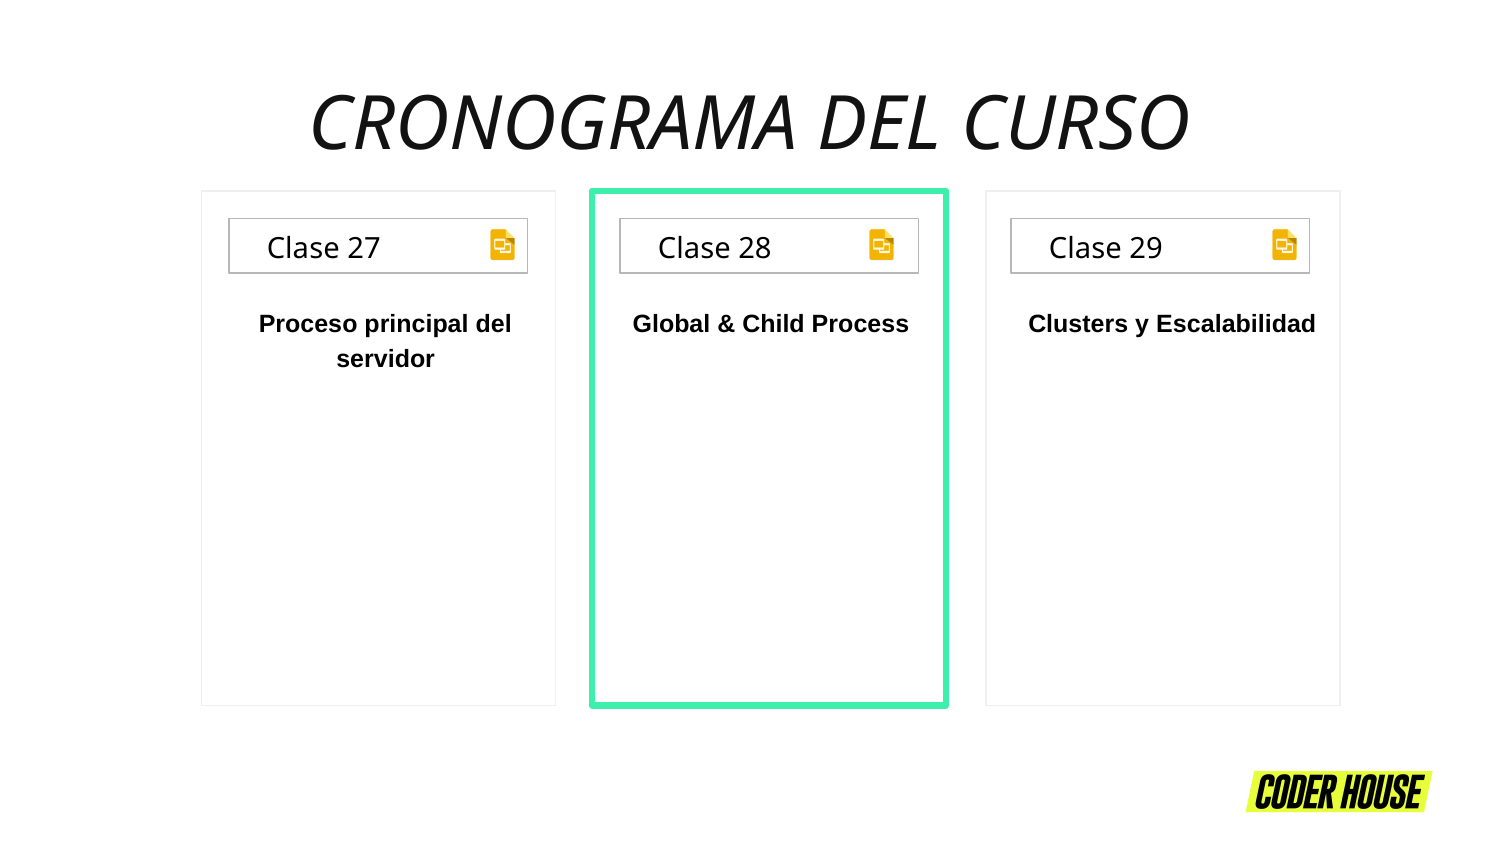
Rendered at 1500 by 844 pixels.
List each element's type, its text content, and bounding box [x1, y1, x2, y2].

text_box Clusters y Escalabilidad [995, 288, 1350, 358]
text_box Global & Child Process [606, 288, 937, 358]
text_box [1010, 218, 1033, 273]
picture [865, 227, 898, 261]
text_box CRONOGRAMA DEL CURSO [229, 37, 1271, 201]
text_box [846, 218, 919, 273]
text_box Clase 27 [251, 214, 455, 275]
text_box [1237, 218, 1310, 273]
text_box [619, 218, 642, 273]
text_box Clase 28 [642, 214, 846, 275]
text_box Proceso principal del servidor [216, 288, 555, 358]
text_box [592, 201, 947, 706]
text_box [228, 218, 251, 273]
text_box [455, 218, 528, 273]
picture [1268, 227, 1301, 261]
text_box Clase 29 [1033, 214, 1237, 275]
picture [486, 227, 520, 261]
picture [1241, 764, 1437, 819]
text_box [985, 190, 1340, 706]
text_box [201, 190, 556, 706]
